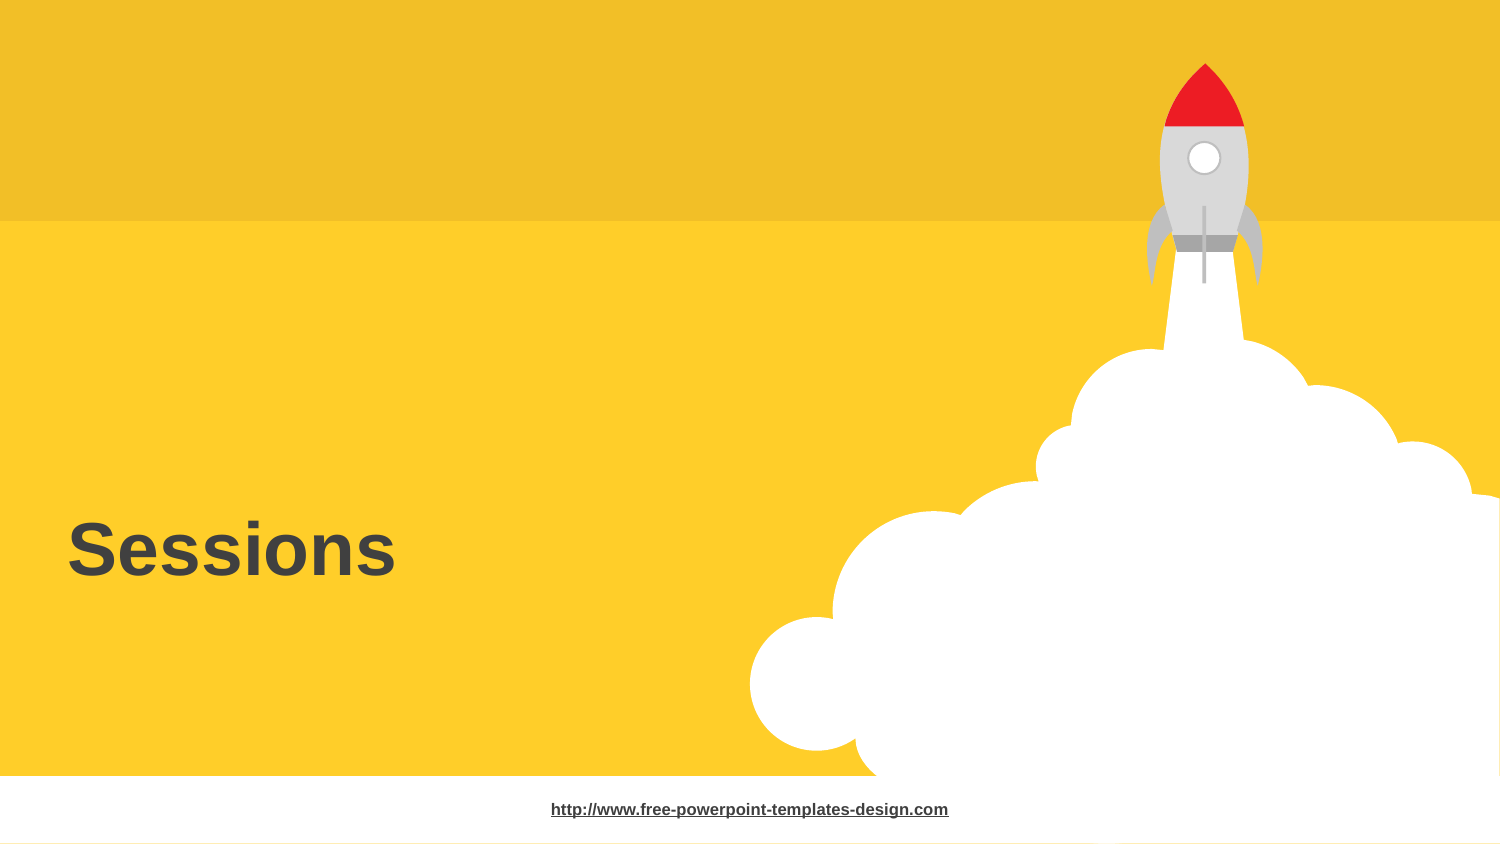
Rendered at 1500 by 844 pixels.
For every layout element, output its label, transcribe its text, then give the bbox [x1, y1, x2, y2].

list Sessions [53, 457, 680, 635]
text_box http://www.free-powerpoint-templates-design.com [0, 791, 1500, 827]
